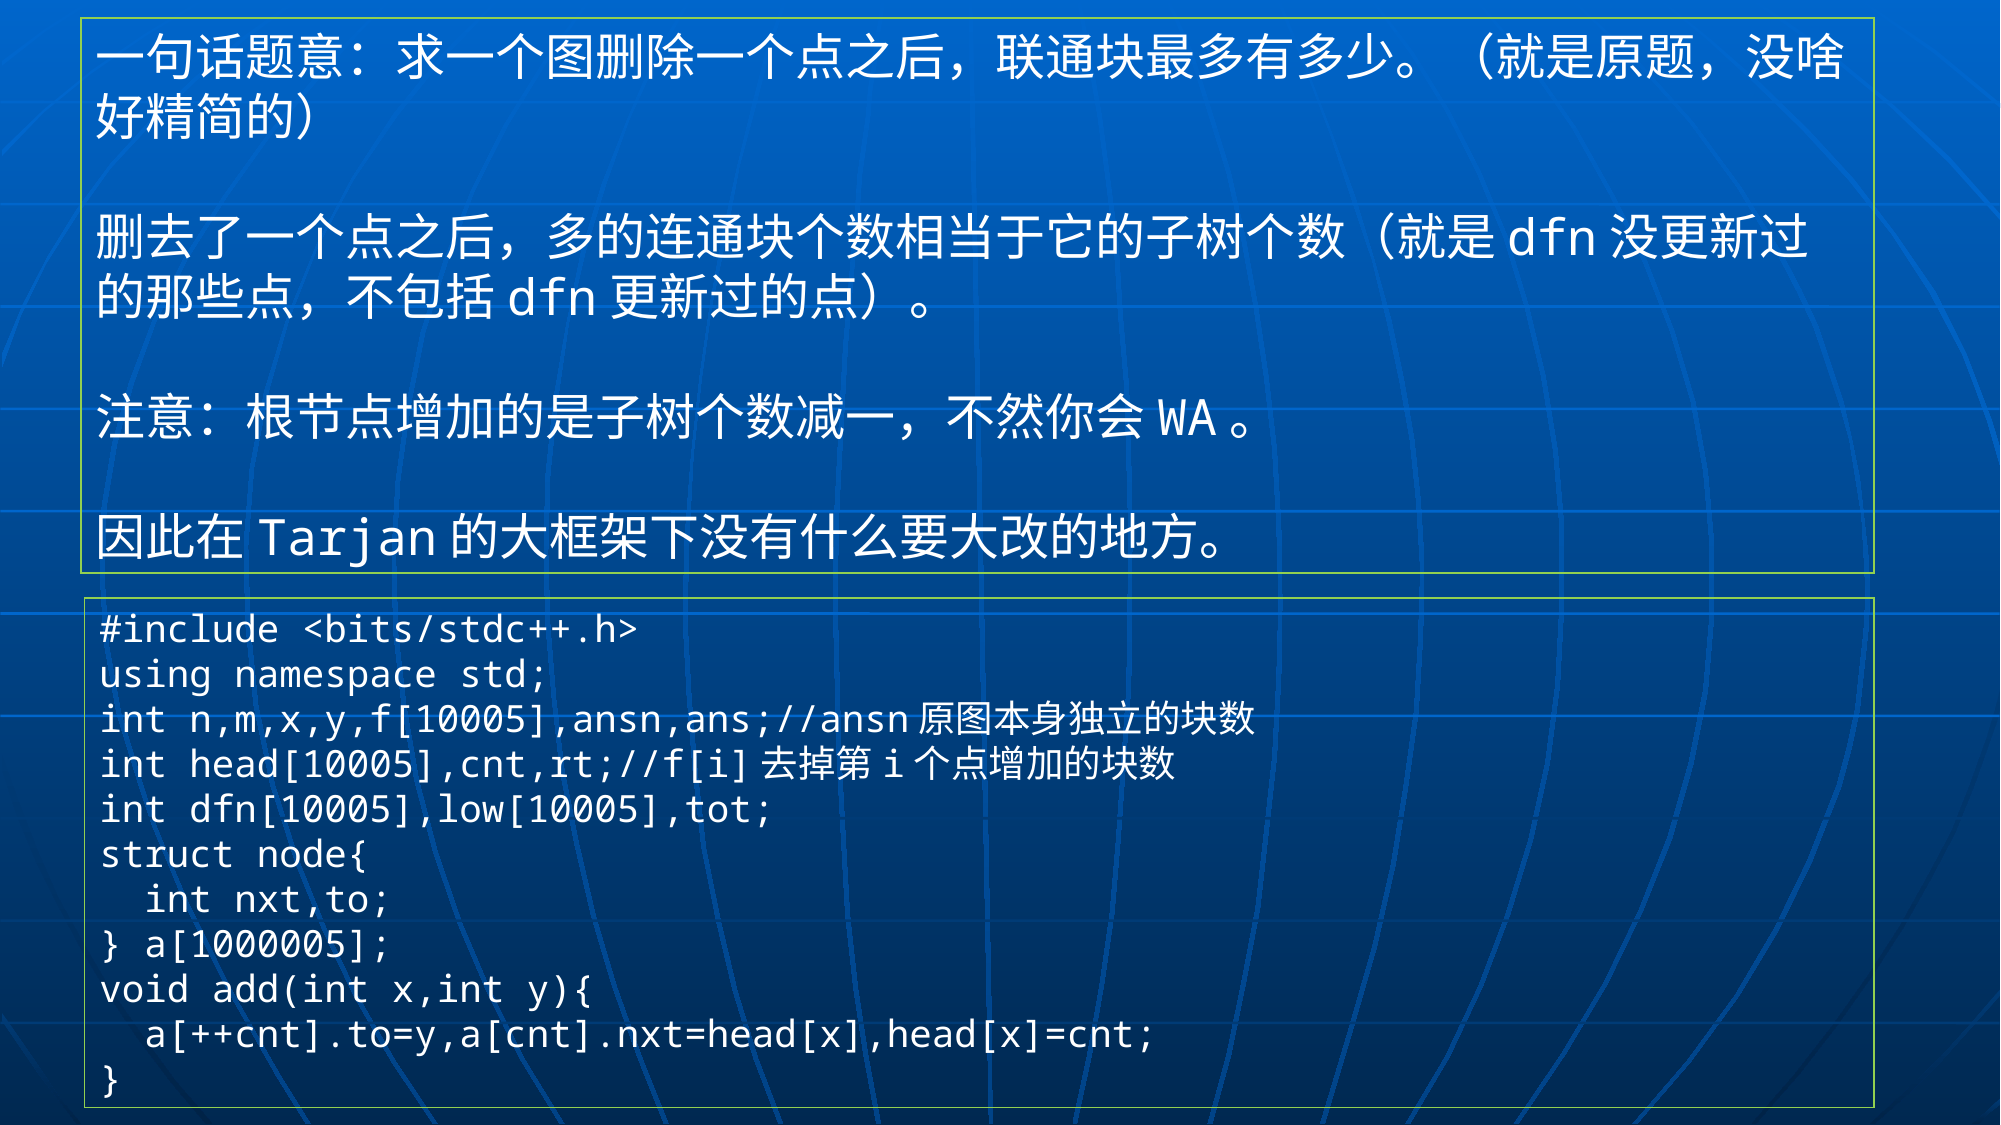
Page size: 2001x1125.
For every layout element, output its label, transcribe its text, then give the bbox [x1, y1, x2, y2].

text_box 一句话题意：求一个图删除一个点之后，联通块最多有多少。（就是原题，没啥好精简的） 删去了一个点之后，多的连通块个数相当于它的子树个数（就是dfn没更新过的那些点，不包括dfn更新过的点）。 注意：根节点增加的是子树个数减一，不然你会WA。 因此在Tarjan的大框架下没有什么要大改的地方。 [80, 18, 1875, 573]
text_box #include <bits/stdc++.h> using namespace std; int n,m,x,y,f[10005],ansn,ans;//ansn原图本身独立的块数 int head[10005],cnt,rt;//f[i]去掉第i个点增加的块数 int dfn[10005],low[10005],tot; struct node{ int nxt,to; } a[1000005]; void add(int x,int y){ a[++cnt].to=y,a[cnt].nxt=head[x],head[x]=cnt; } [84, 597, 1874, 1108]
